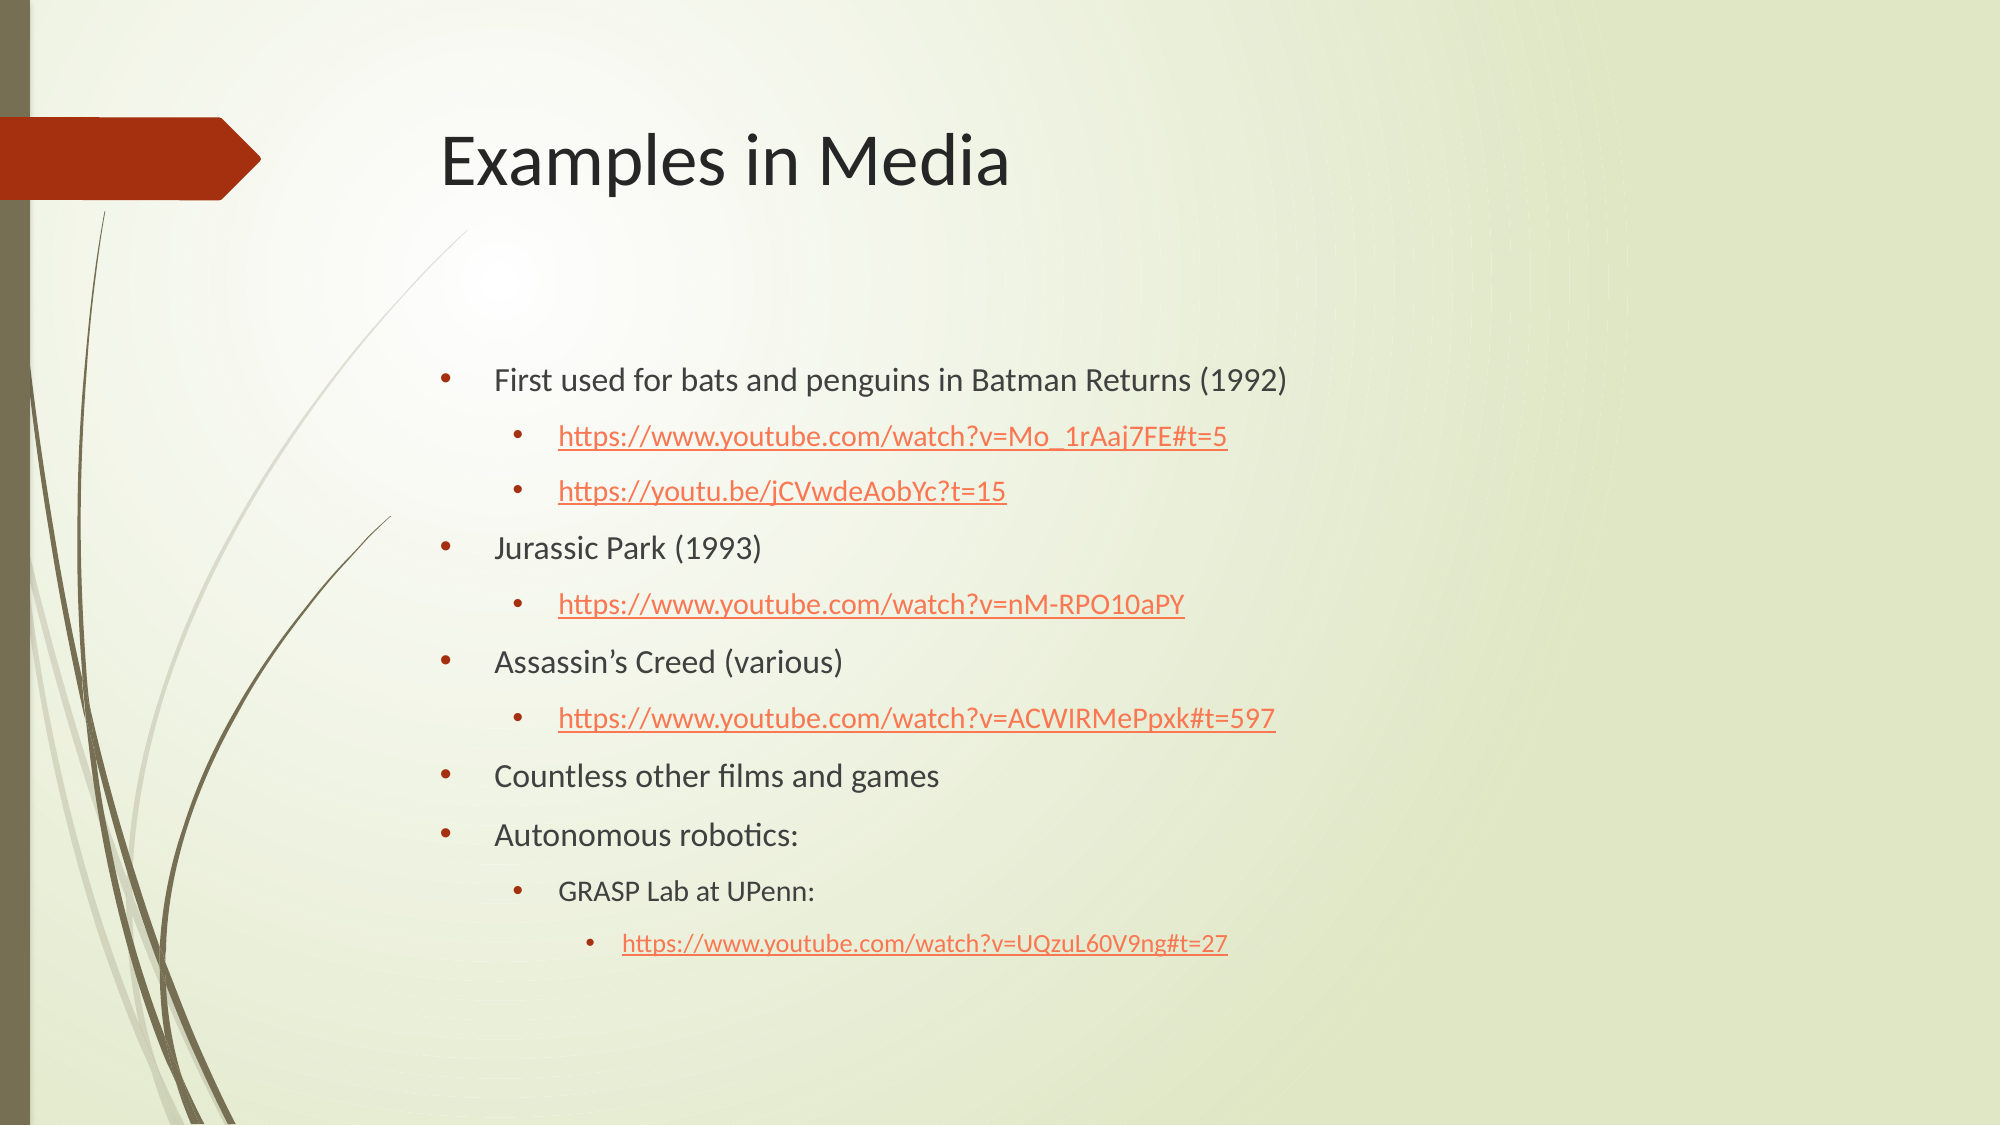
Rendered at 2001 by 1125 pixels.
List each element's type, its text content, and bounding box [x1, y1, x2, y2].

list First used for bats and penguins in Batman Returns (1992) https://www.youtube.com/watch?v=Mo_1rAaj7FE#t=5 https://youtu.be/jCVwdeAobYc?t=15 Jurassic Park (1993) https://www.youtube.com/watch?v=nM-RPO10aPY Assassin’s Creed (various) https://www.youtube.com/watch?v=ACWIRMePpxk#t=597 Countless other films and games Autonomous robotics: GRASP Lab at UPenn: https://www.youtube.com/watch?v=UQzuL60V9ng#t=27 [424, 350, 1888, 970]
title Examples in Media [425, 102, 1888, 313]
